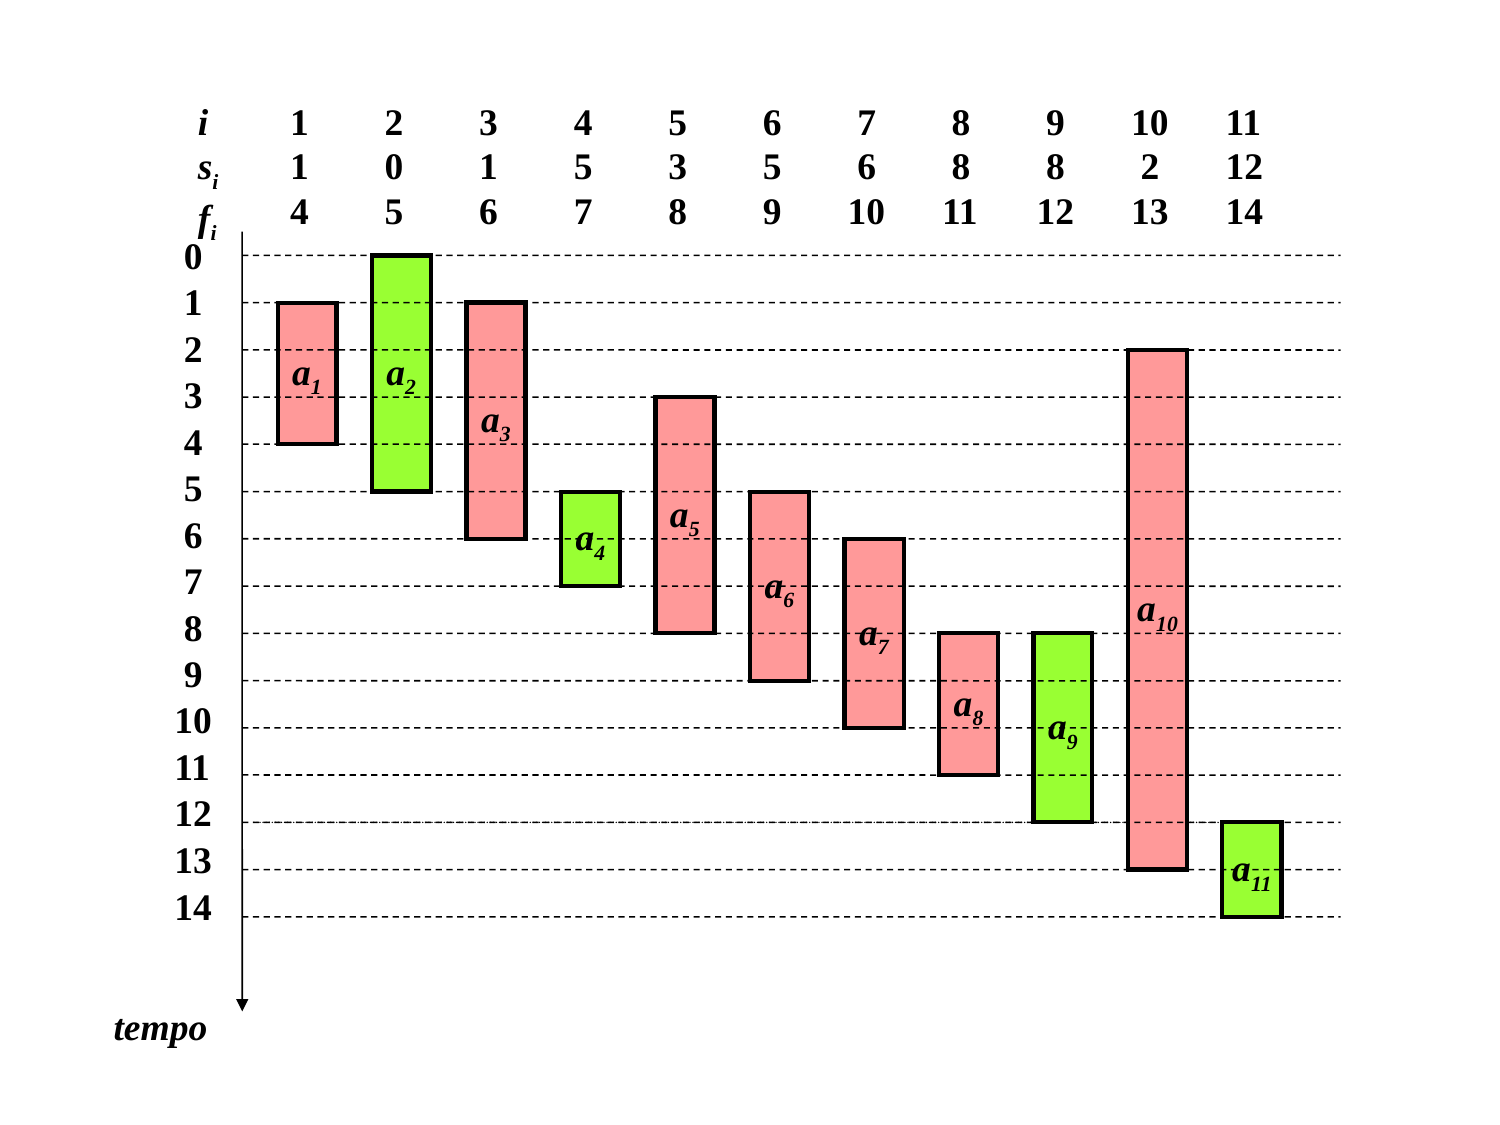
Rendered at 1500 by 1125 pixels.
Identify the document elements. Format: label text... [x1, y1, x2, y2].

text_box 9 8 12 [1021, 90, 1093, 240]
text_box a5 [655, 397, 715, 634]
text_box 3 1 6 [454, 90, 526, 240]
text_box a9 [1033, 633, 1093, 823]
text_box 6 5 9 [738, 90, 810, 240]
text_box a2 [371, 255, 431, 492]
text_box 7 6 10 [832, 90, 904, 240]
text_box a11 [1222, 822, 1282, 917]
text_box 0 1 2 3 4 5 6 7 8 9 10 11 12 13 14 [159, 227, 243, 936]
text_box a1 [277, 302, 337, 445]
text_box 4 5 7 [549, 90, 620, 240]
text_box a6 [750, 491, 810, 681]
text_box tempo [98, 995, 223, 1056]
text_box a8 [939, 633, 999, 775]
text_box 5 3 8 [643, 90, 715, 240]
text_box 11 12 14 [1210, 90, 1282, 240]
text_box a4 [560, 491, 621, 587]
text_box [236, 936, 249, 1012]
text_box a10 [1128, 350, 1187, 870]
text_box a7 [844, 538, 904, 728]
text_box 2 0 5 [360, 90, 431, 240]
text_box i si fi [183, 90, 266, 253]
text_box 1 1 4 [266, 90, 337, 240]
text_box 8 8 11 [927, 90, 998, 240]
text_box 10 2 13 [1116, 90, 1187, 240]
text_box a3 [466, 302, 526, 539]
